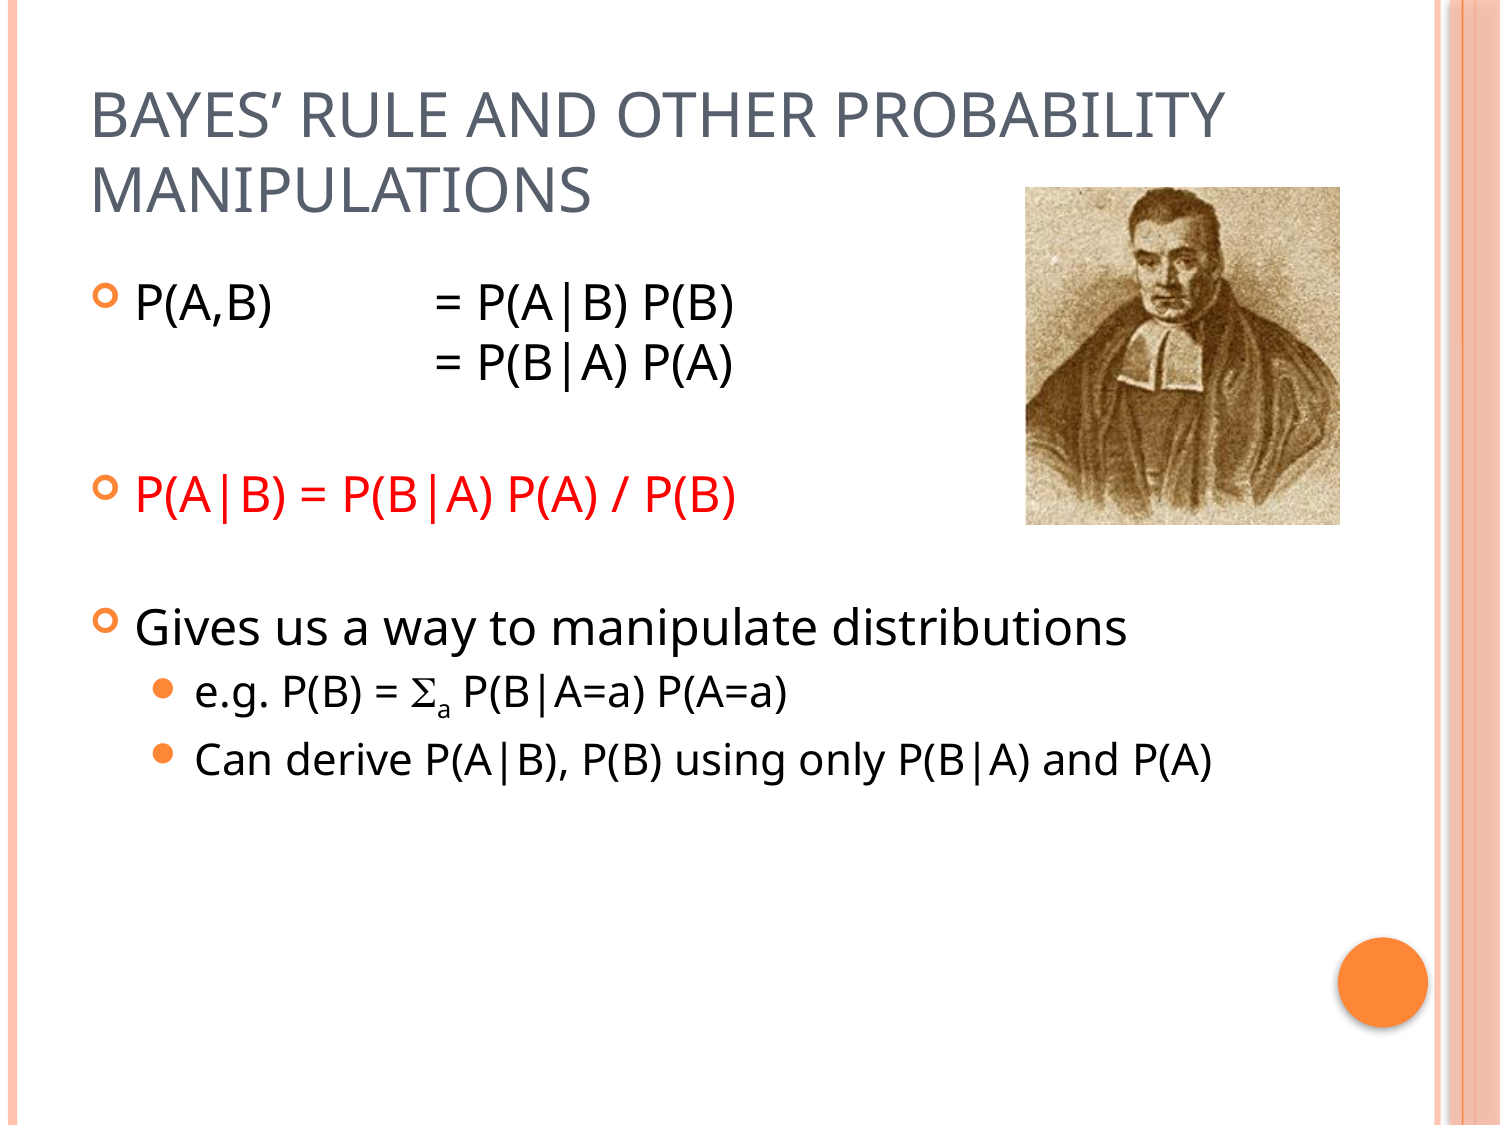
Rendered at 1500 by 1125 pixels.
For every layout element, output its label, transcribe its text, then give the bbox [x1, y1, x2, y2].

picture [1024, 186, 1340, 526]
title Bayes’ Rule and other Probability Manipulations [75, 45, 1300, 233]
list P(A,B) = P(A|B) P(B) = P(B|A) P(A) P(A|B) = P(B|A) P(A) / P(B) Gives us a way to manipulate distributions e.g. P(B) = Sa P(B|A=a) P(A=a) Can derive P(A|B), P(B) using only P(B|A) and P(A) [75, 262, 1300, 1062]
